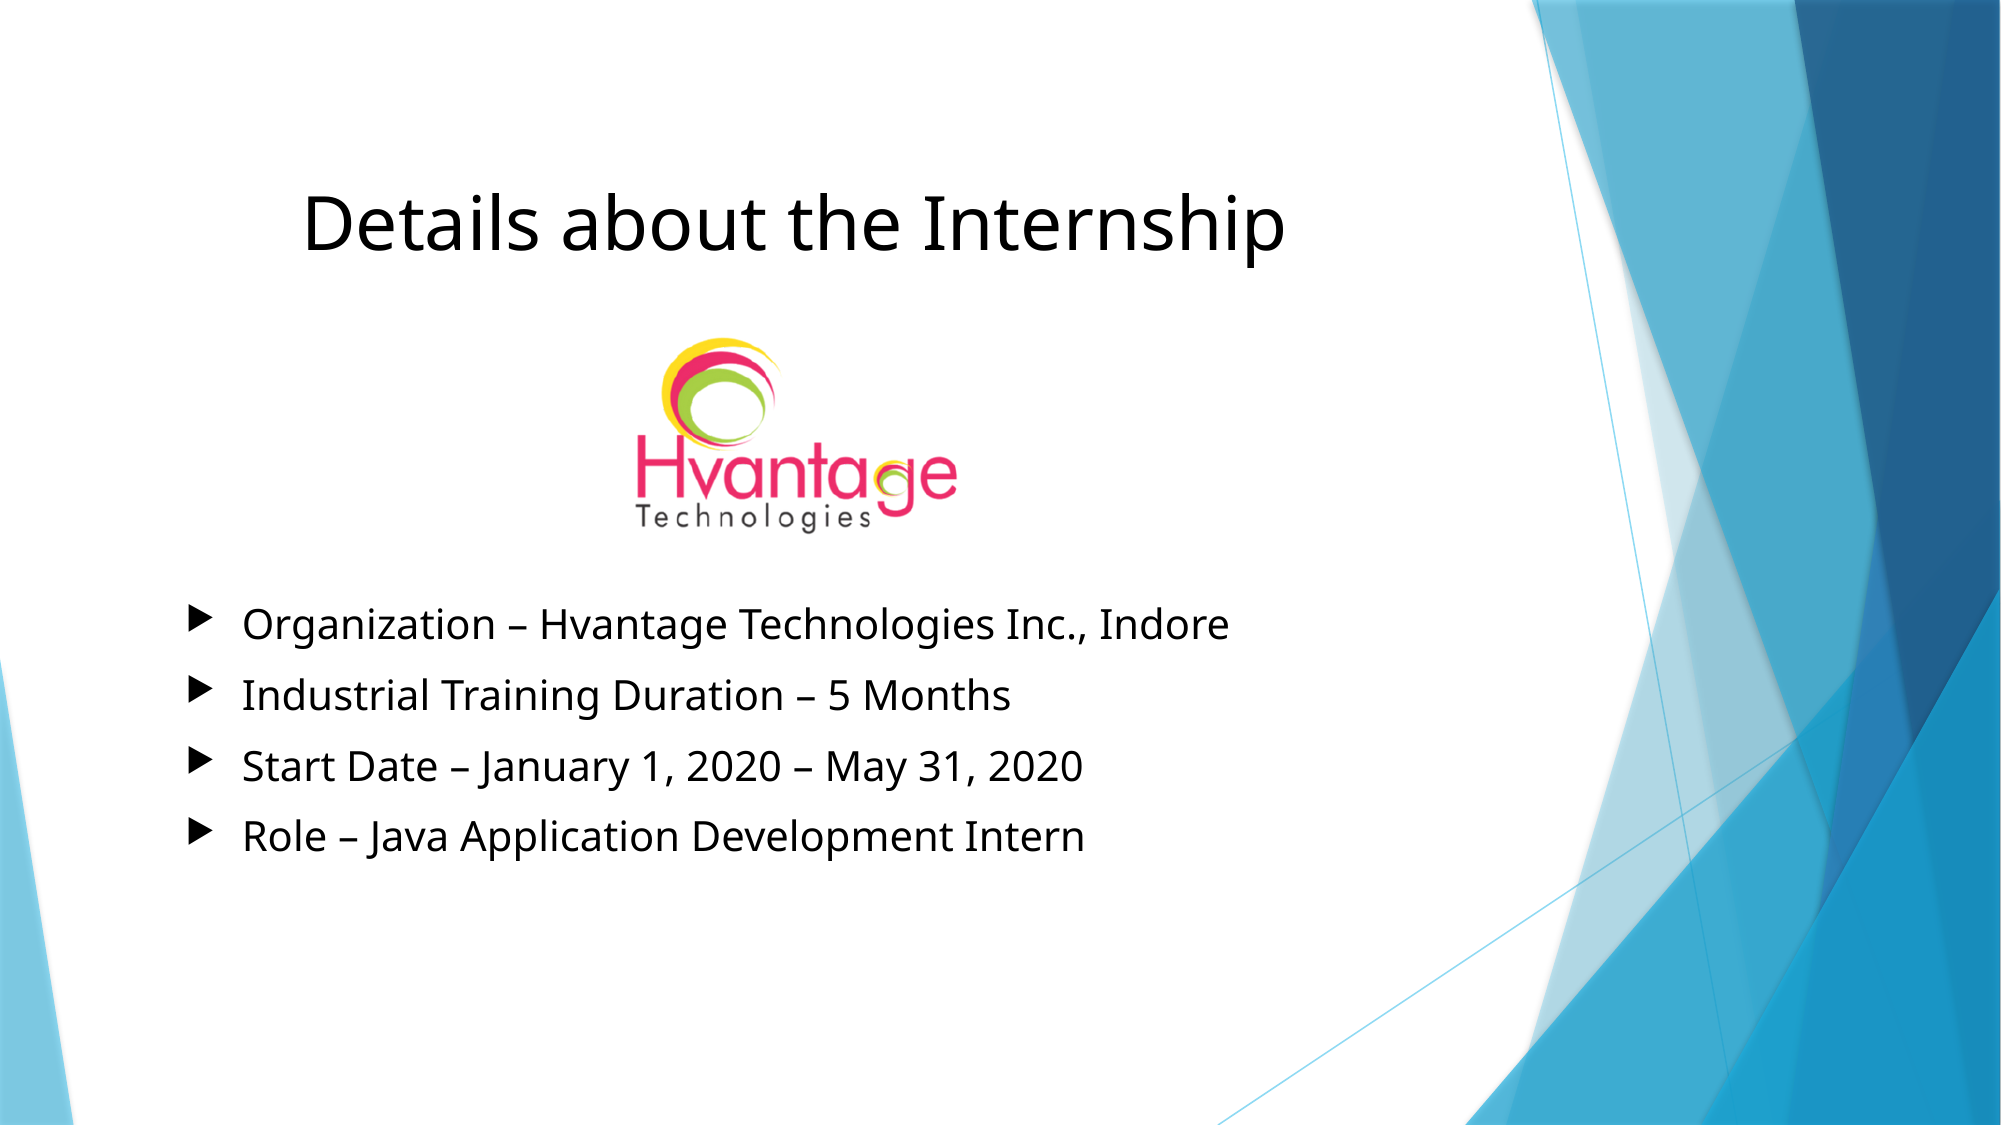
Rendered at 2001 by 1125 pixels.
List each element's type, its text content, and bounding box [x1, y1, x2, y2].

list Organization – Hvantage Technologies Inc., Indore Industrial Training Duration – 5 Months Start Date – January 1, 2020 – May 31, 2020 Role – Java Application Development Intern [170, 590, 1581, 1021]
title Details about the Internship [89, 168, 1500, 281]
picture [560, 186, 1030, 656]
